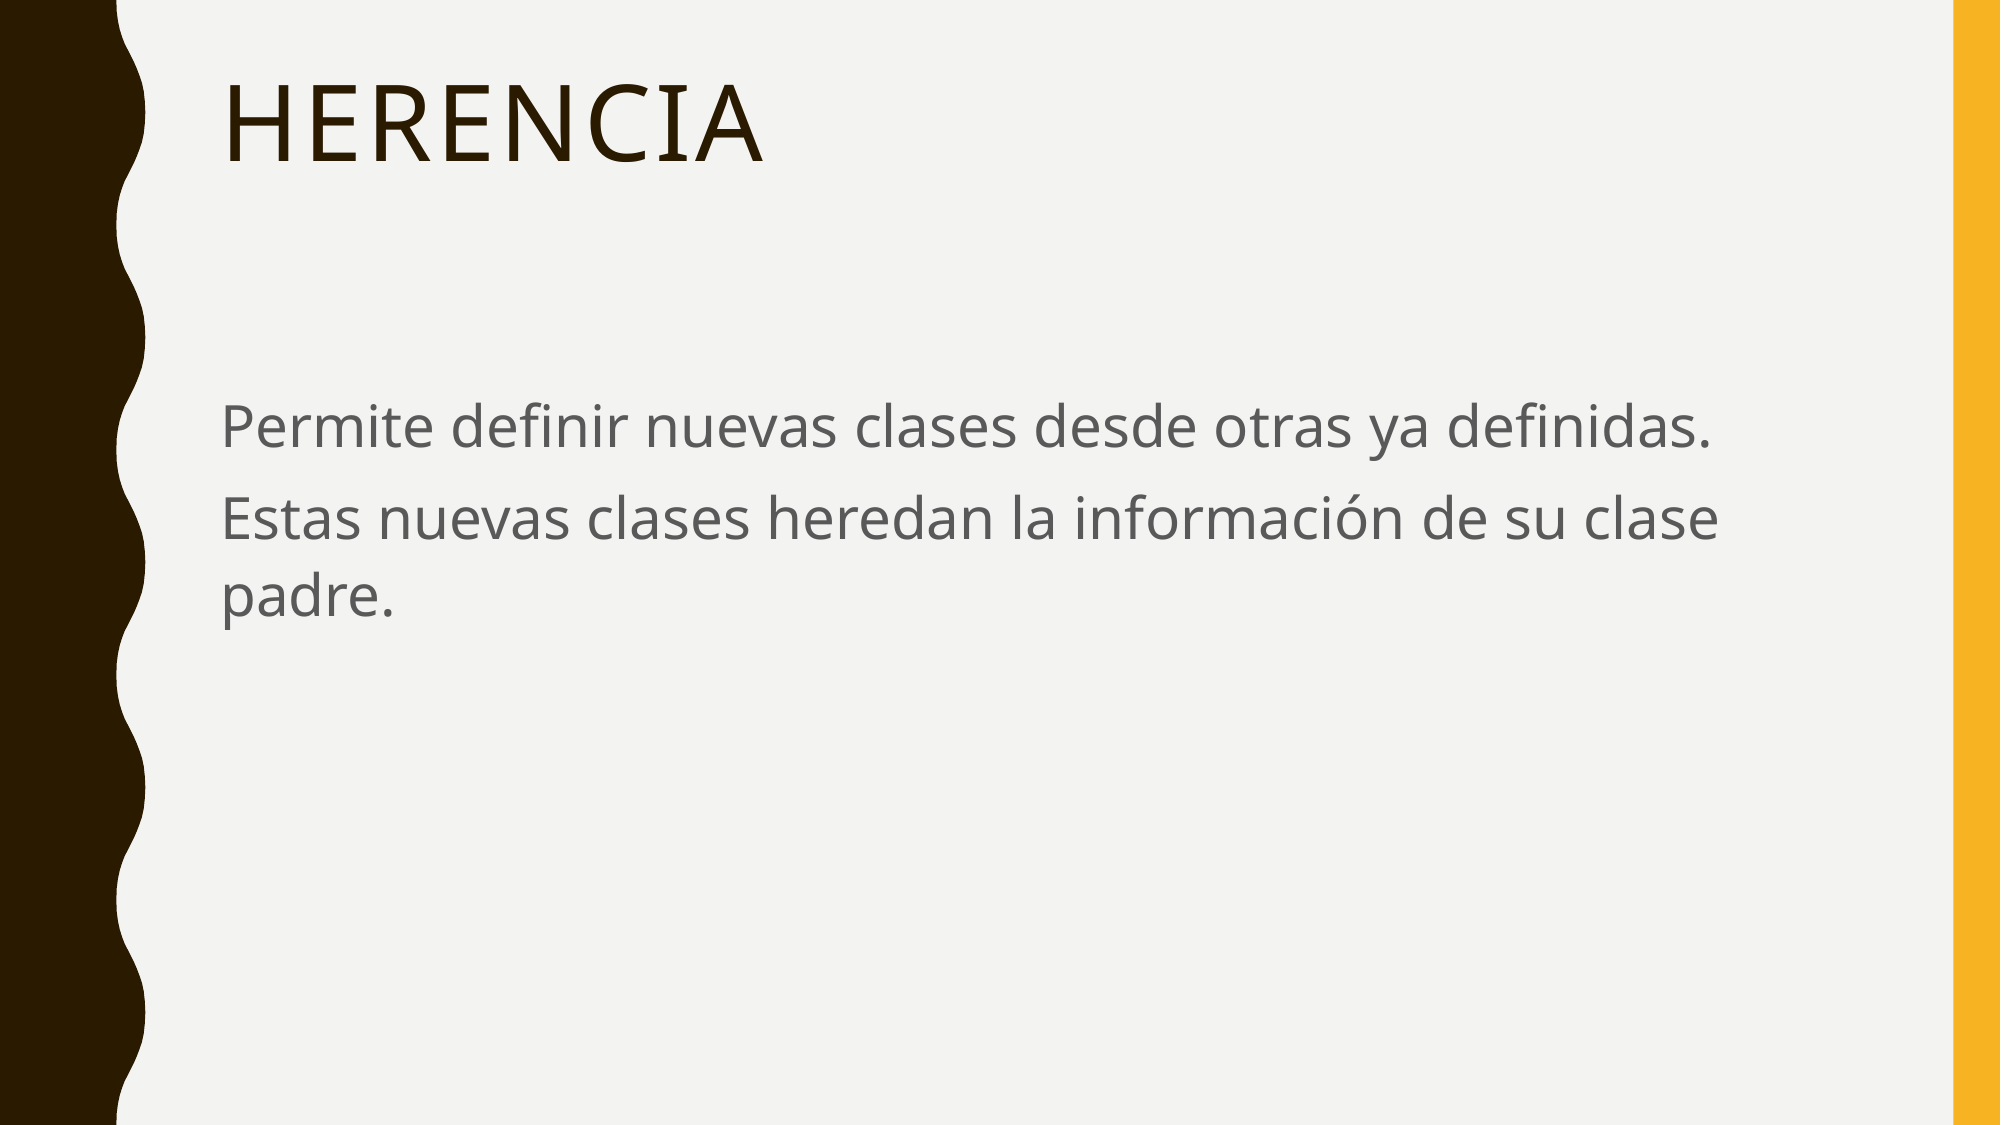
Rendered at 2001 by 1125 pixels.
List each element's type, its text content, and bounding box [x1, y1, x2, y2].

list Permite definir nuevas clases desde otras ya definidas. Estas nuevas clases heredan la información de su clase padre. [205, 375, 1875, 965]
title Herencia [205, 62, 1875, 308]
